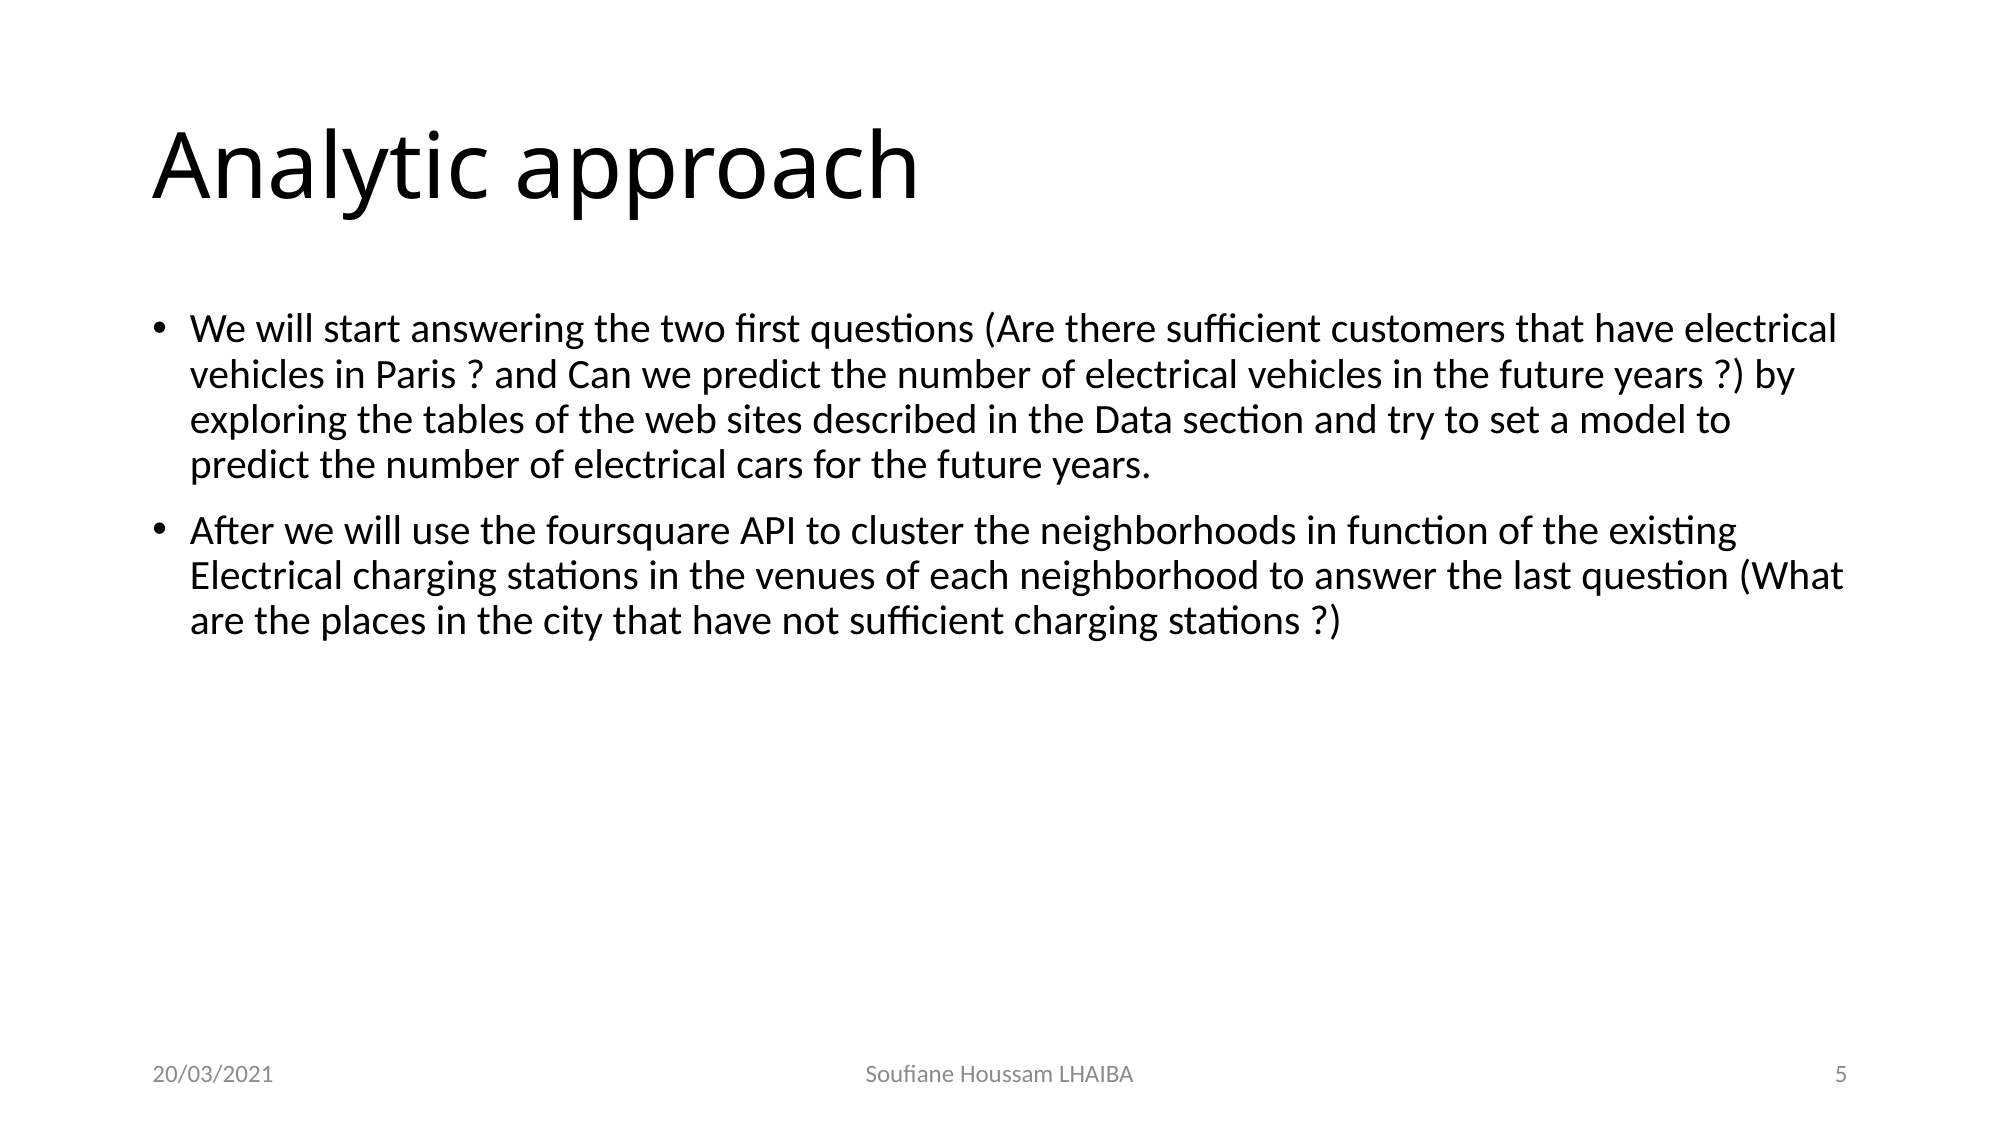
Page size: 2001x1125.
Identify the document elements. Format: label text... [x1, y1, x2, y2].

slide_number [137, 1042, 588, 1103]
title Analytic approach [137, 59, 1863, 278]
slide_number 5 [1412, 1042, 1863, 1103]
list We will start answering the two first questions (Are there sufficient customers that have electrical vehicles in Paris ? and Can we predict the number of electrical vehicles in the future years ?) by exploring the tables of the web sites described in the Data section and try to set a model to predict the number of electrical cars for the future years. After we will use the foursquare API to cluster the neighborhoods in function of the existing Electrical charging stations in the venues of each neighborhood to answer the last question (What are the places in the city that have not sufficient charging stations ?) [137, 299, 1863, 1014]
footer Soufiane Houssam LHAIBA [662, 1042, 1338, 1103]
